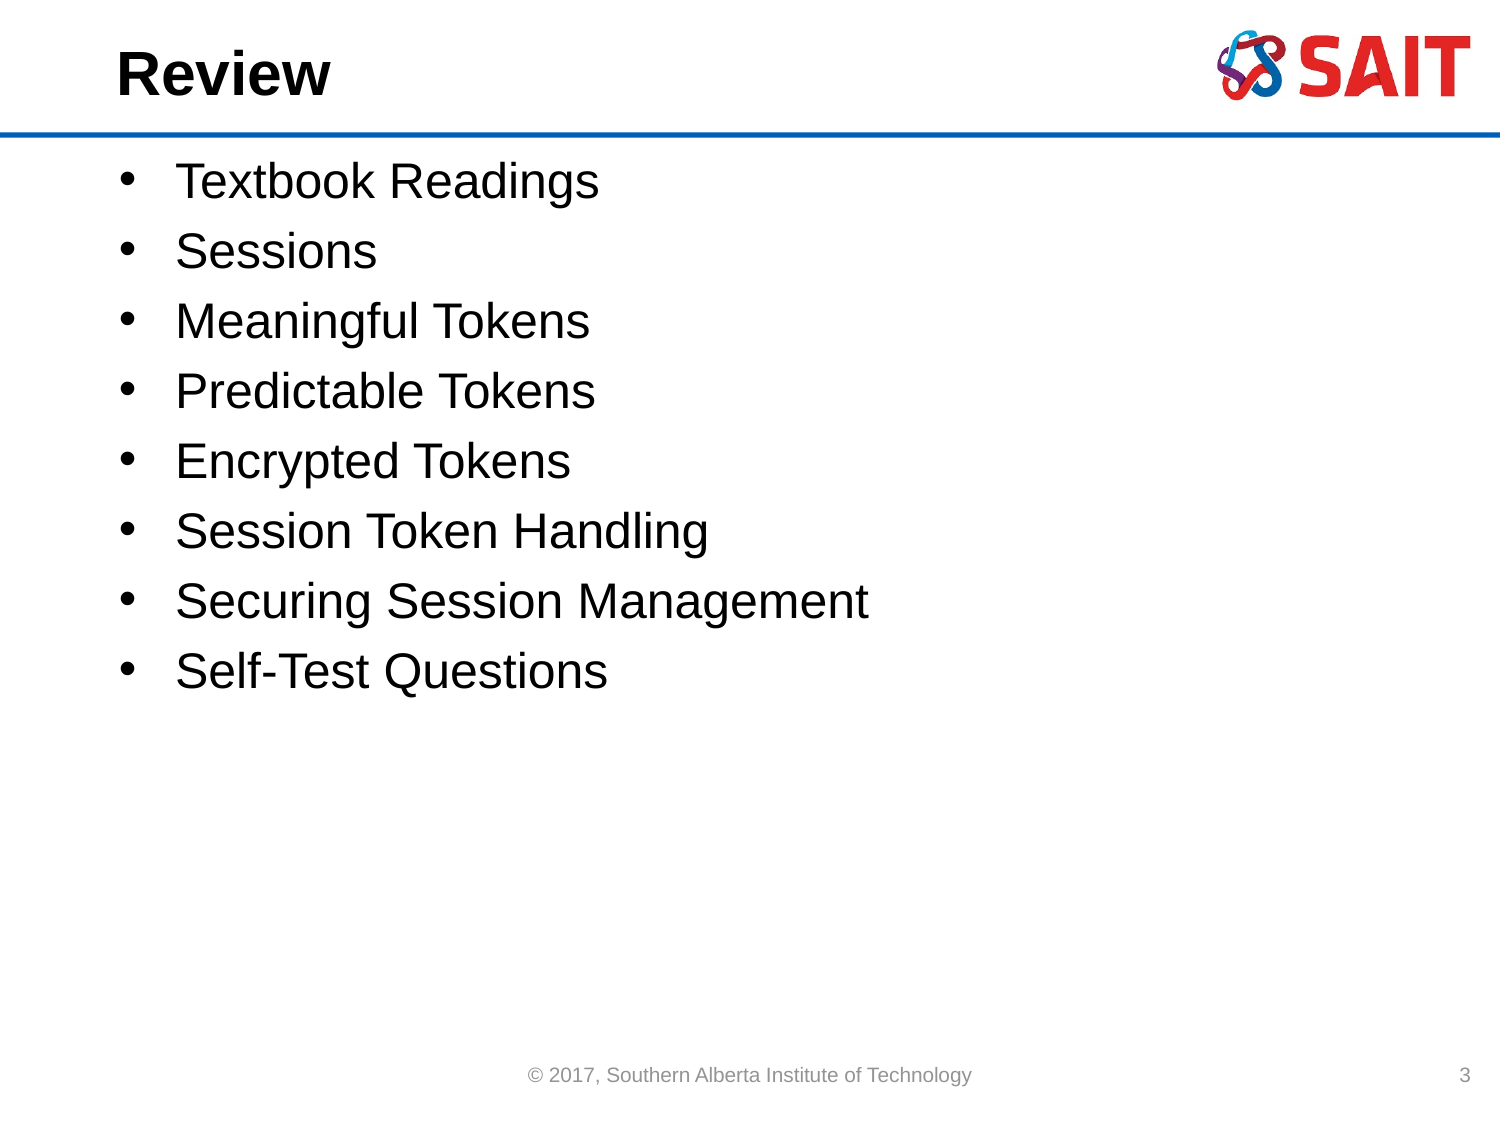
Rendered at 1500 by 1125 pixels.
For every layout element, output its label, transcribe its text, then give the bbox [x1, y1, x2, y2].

picture [1187, 0, 1500, 130]
list Textbook Readings Sessions Meaningful Tokens Predictable Tokens Encrypted Tokens Session Token Handling Securing Session Management Self-Test Questions [104, 140, 1391, 1084]
title Review [101, 25, 1200, 129]
